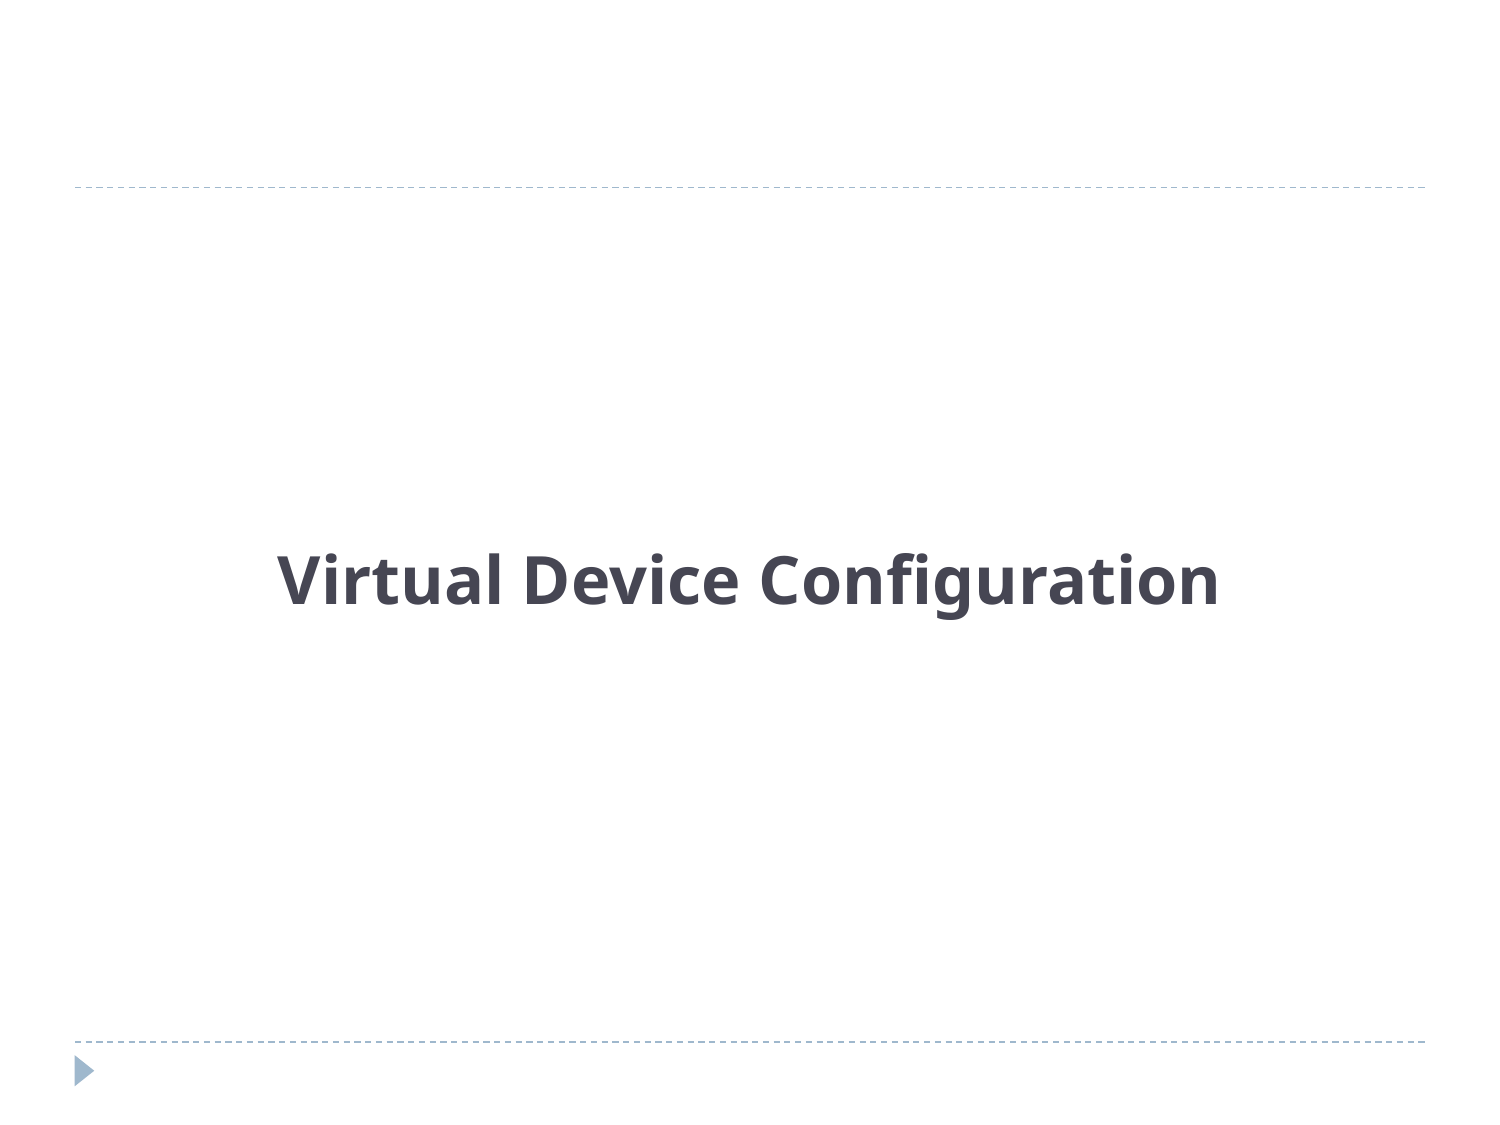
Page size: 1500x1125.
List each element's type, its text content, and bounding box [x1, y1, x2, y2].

title Virtual Device Configuration [75, 462, 1425, 625]
